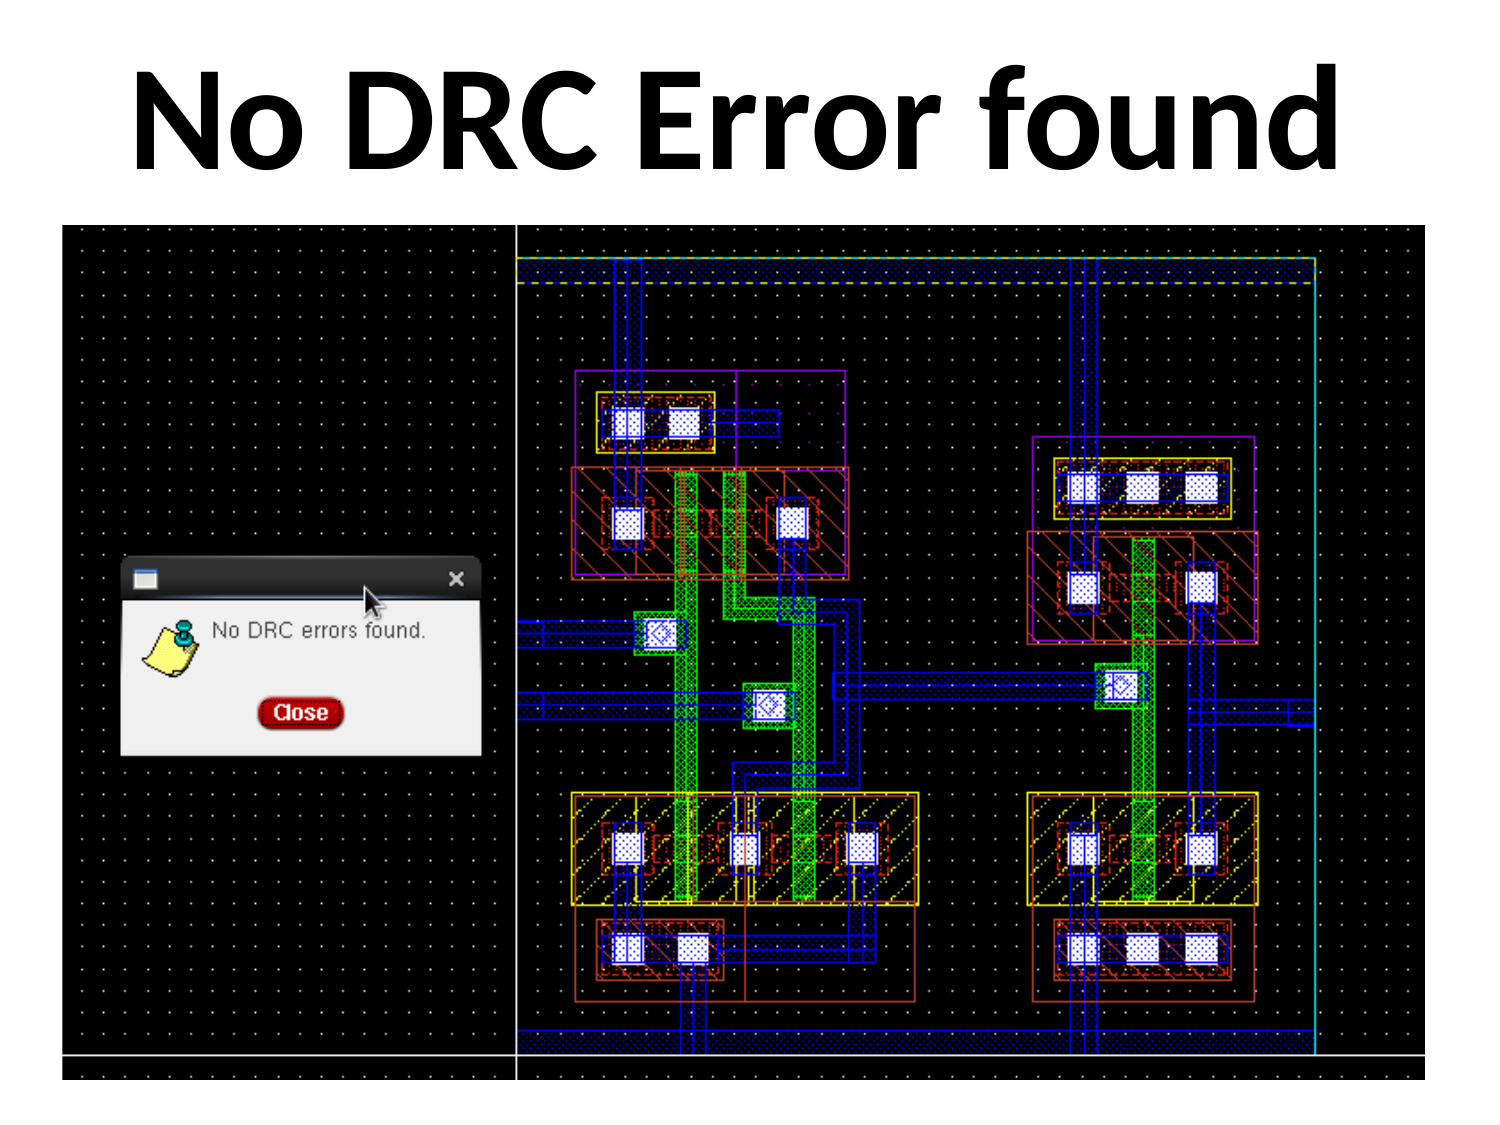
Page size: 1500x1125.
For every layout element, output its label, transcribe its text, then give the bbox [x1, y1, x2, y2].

picture [62, 224, 1426, 1080]
text_box No DRC Error found [37, 12, 1438, 208]
